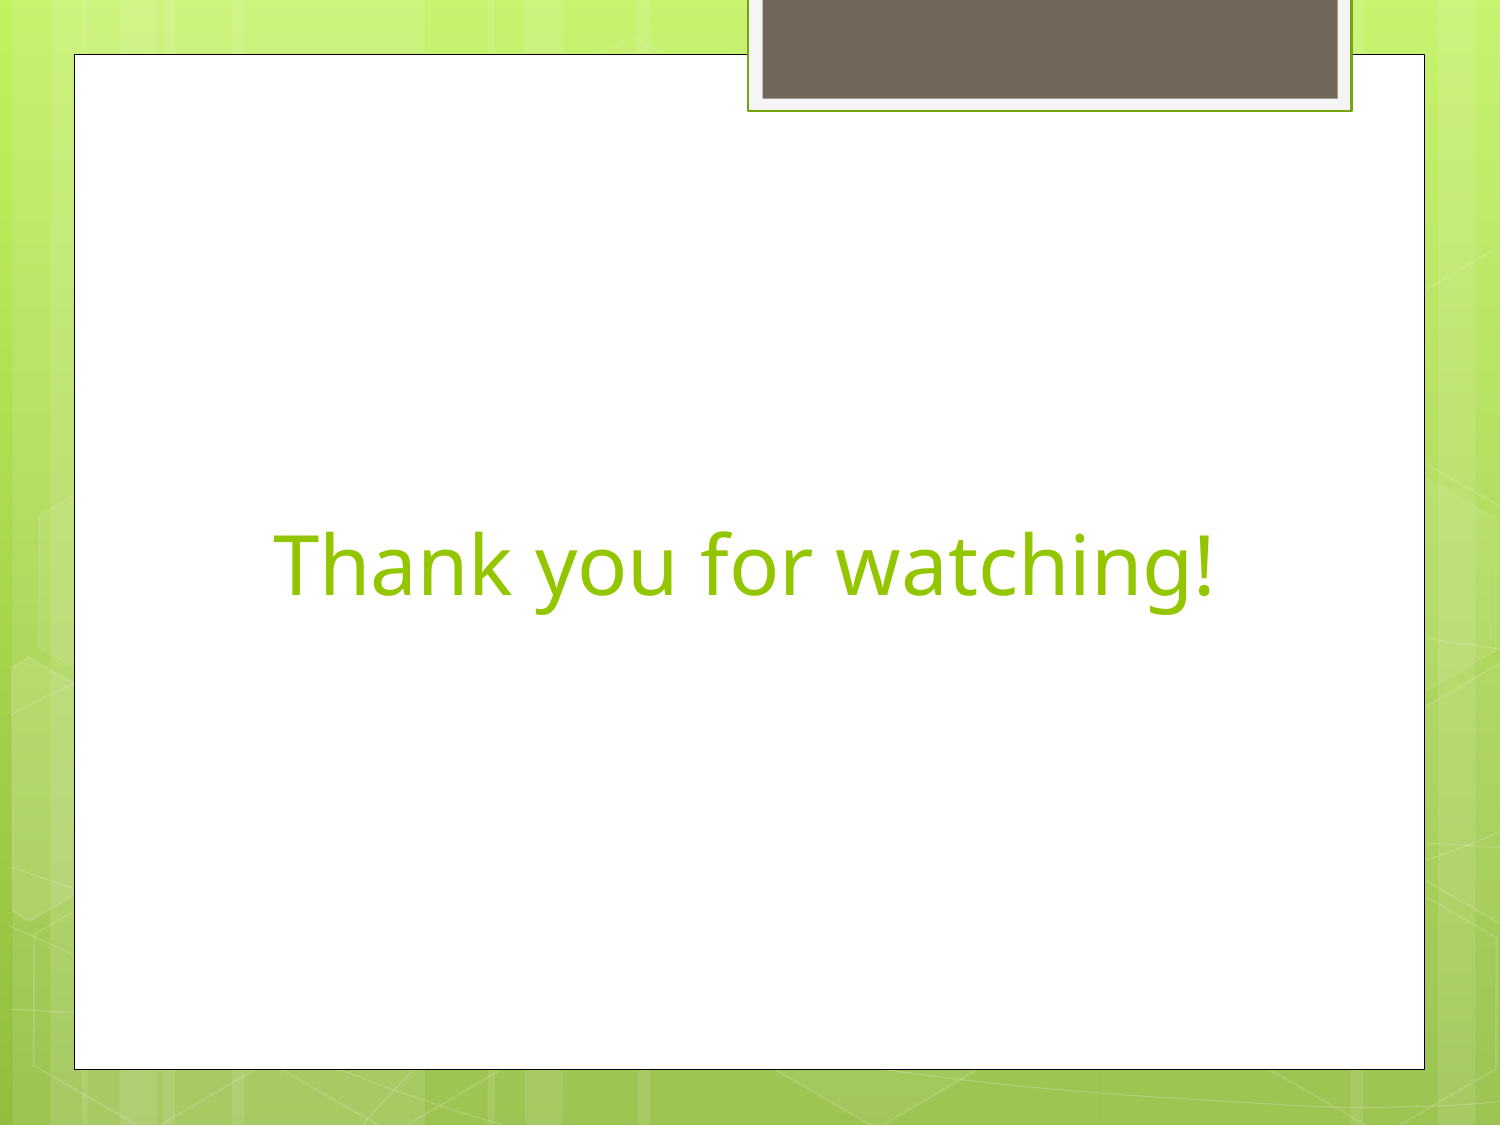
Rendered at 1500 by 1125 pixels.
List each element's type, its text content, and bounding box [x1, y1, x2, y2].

title Thank you for watching! [171, 432, 1324, 621]
